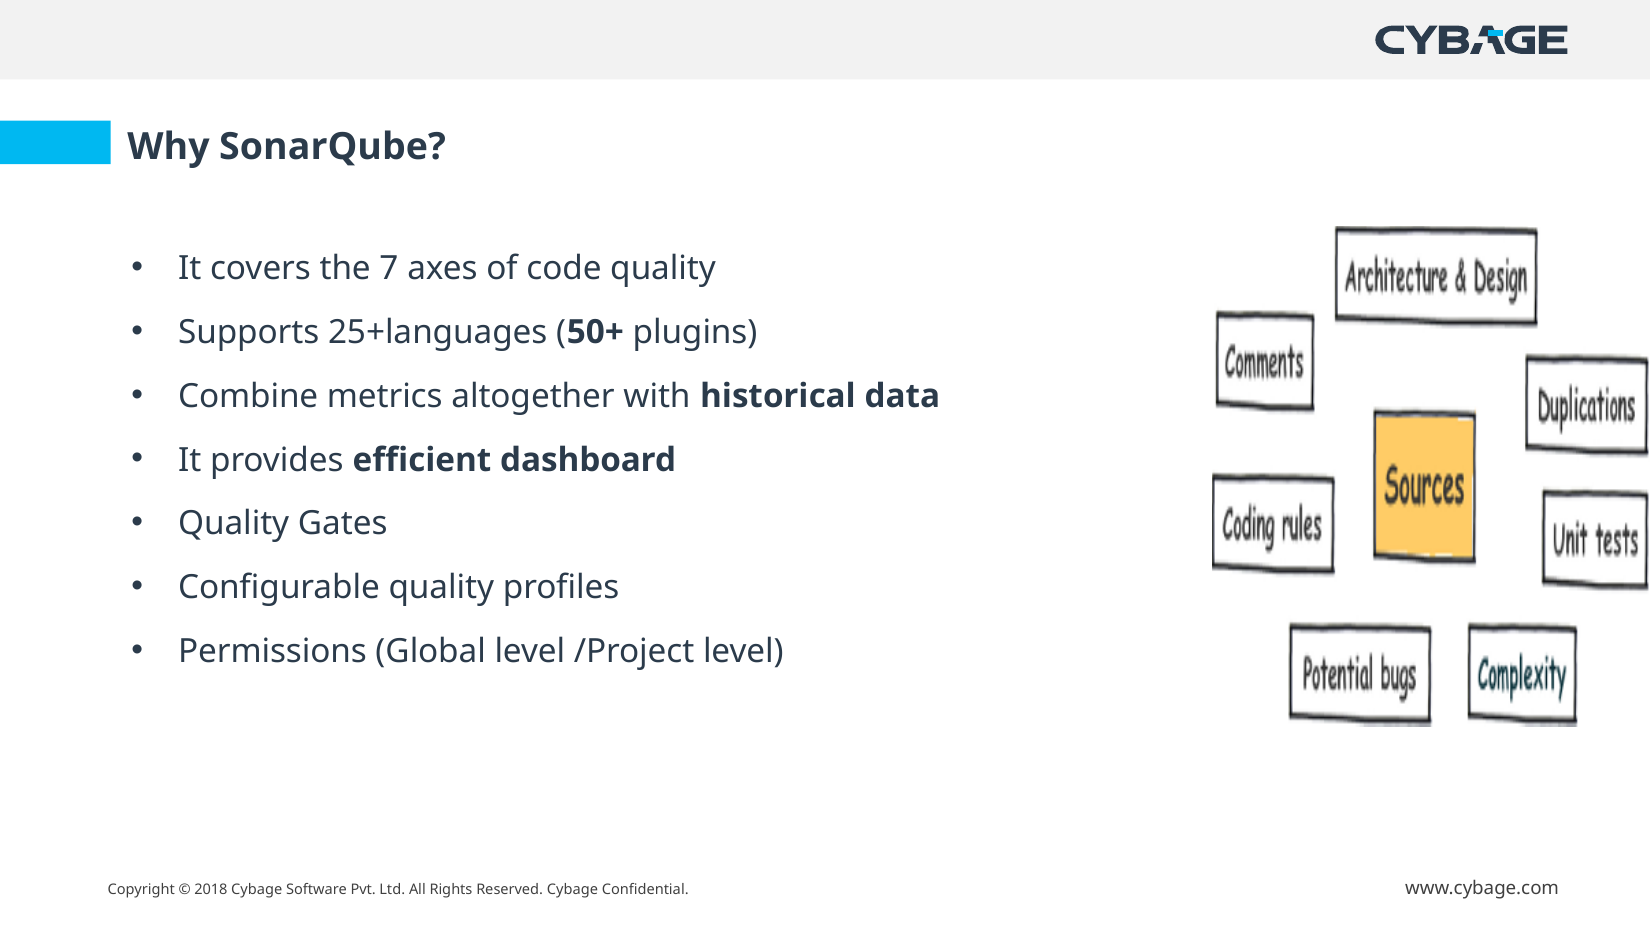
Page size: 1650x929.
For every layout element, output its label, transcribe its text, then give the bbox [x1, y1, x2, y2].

text_box Why SonarQube? [110, 114, 775, 190]
text_box [0, 118, 110, 166]
picture [1212, 226, 1650, 727]
text_box It covers the 7 axes of code quality Supports 25+languages (50+ plugins) Combine metrics altogether with historical data It provides efficient dashboard Quality Gates Configurable quality profiles Permissions (Global level /Project level) [114, 214, 1515, 852]
